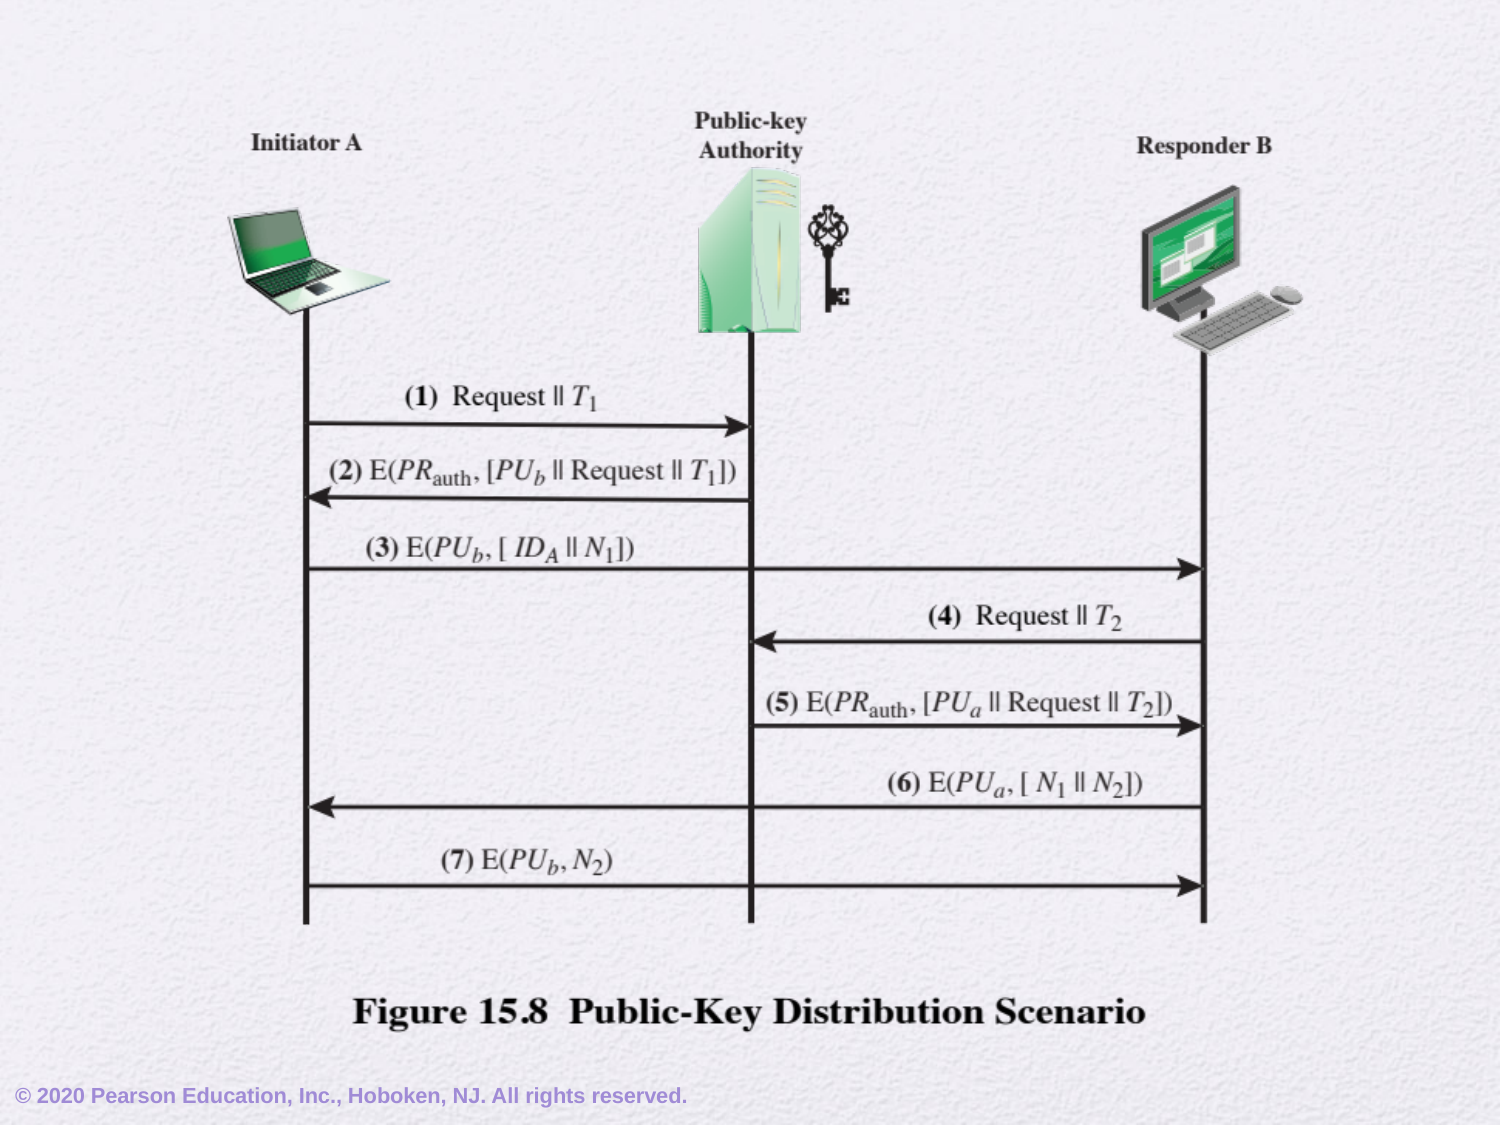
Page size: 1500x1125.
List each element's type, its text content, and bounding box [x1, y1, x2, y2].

picture [0, 0, 1500, 1125]
footer © 2020 Pearson Education, Inc., Hoboken, NJ. All rights reserved. [0, 1065, 1025, 1125]
